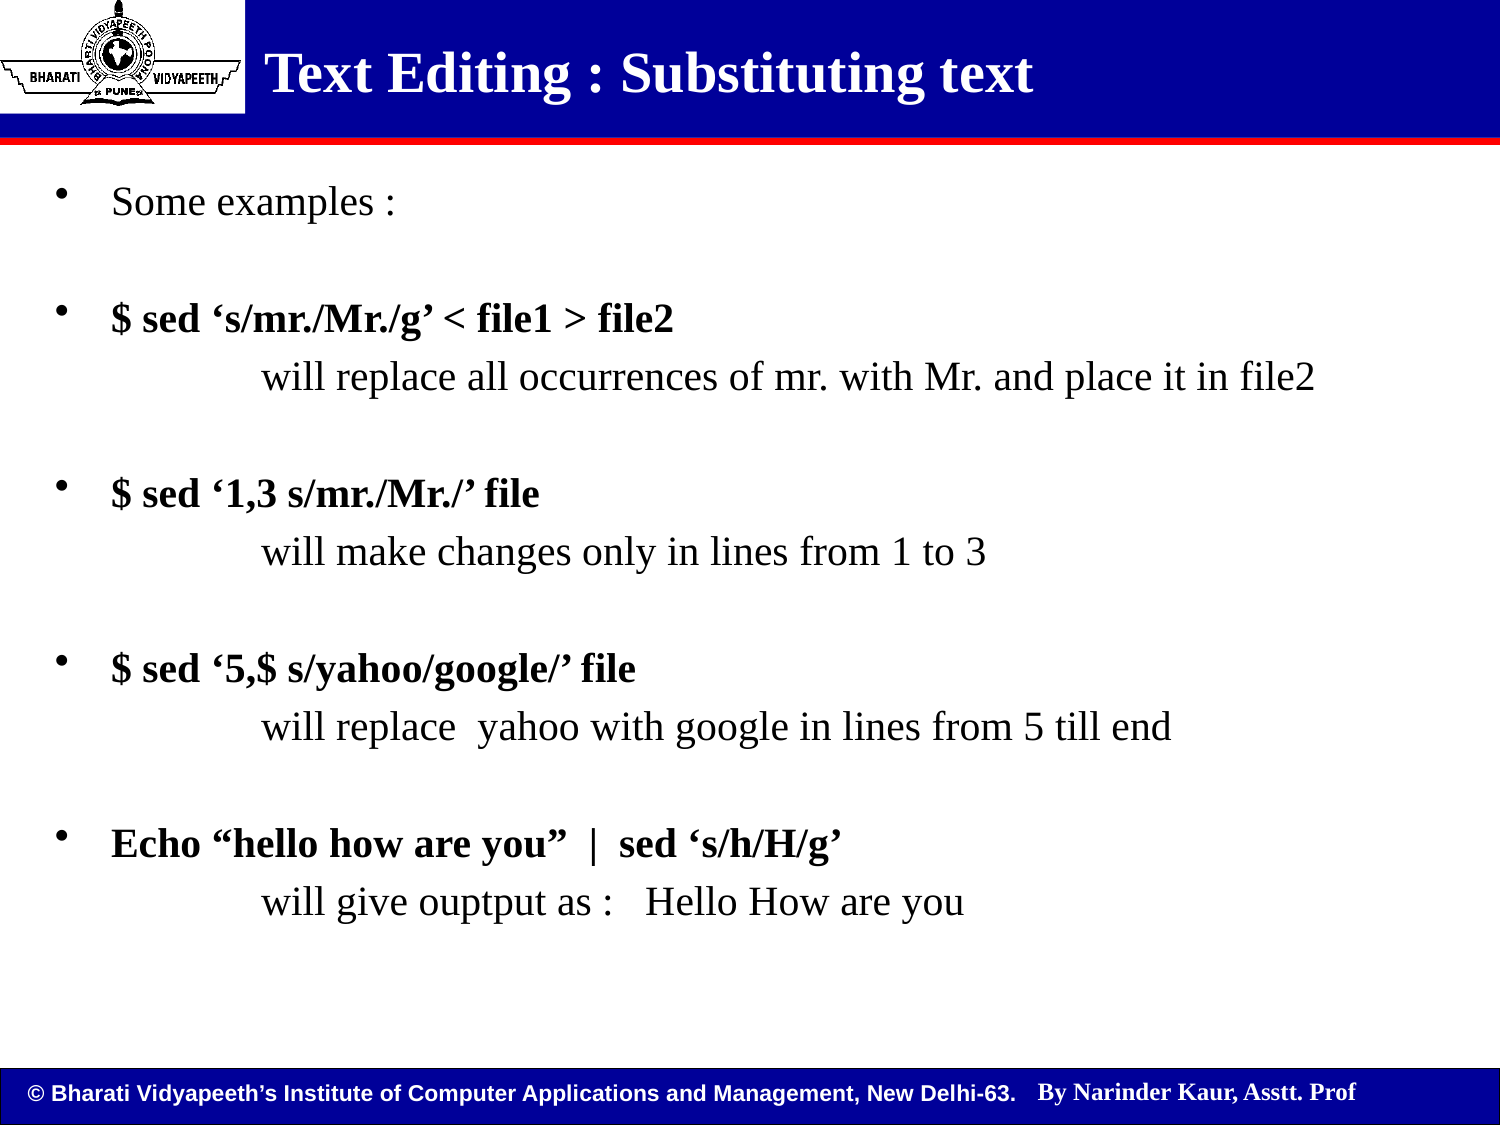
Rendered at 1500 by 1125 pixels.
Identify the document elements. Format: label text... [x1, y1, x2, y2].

picture [0, 0, 241, 106]
text_box Text Editing : Substituting text [249, 12, 1438, 125]
list Some examples : $ sed ‘s/mr./Mr./g’ < file1 > file2 will replace all occurrences of mr. with Mr. and place it in file2 $ sed ‘1,3 s/mr./Mr./’ file will make changes only in lines from 1 to 3 $ sed ‘5,$ s/yahoo/google/’ file will replace yahoo with google in lines from 5 till end Echo “hello how are you” | sed ‘s/h/H/g’ will give ouptput as : Hello How are you [39, 166, 1469, 1024]
